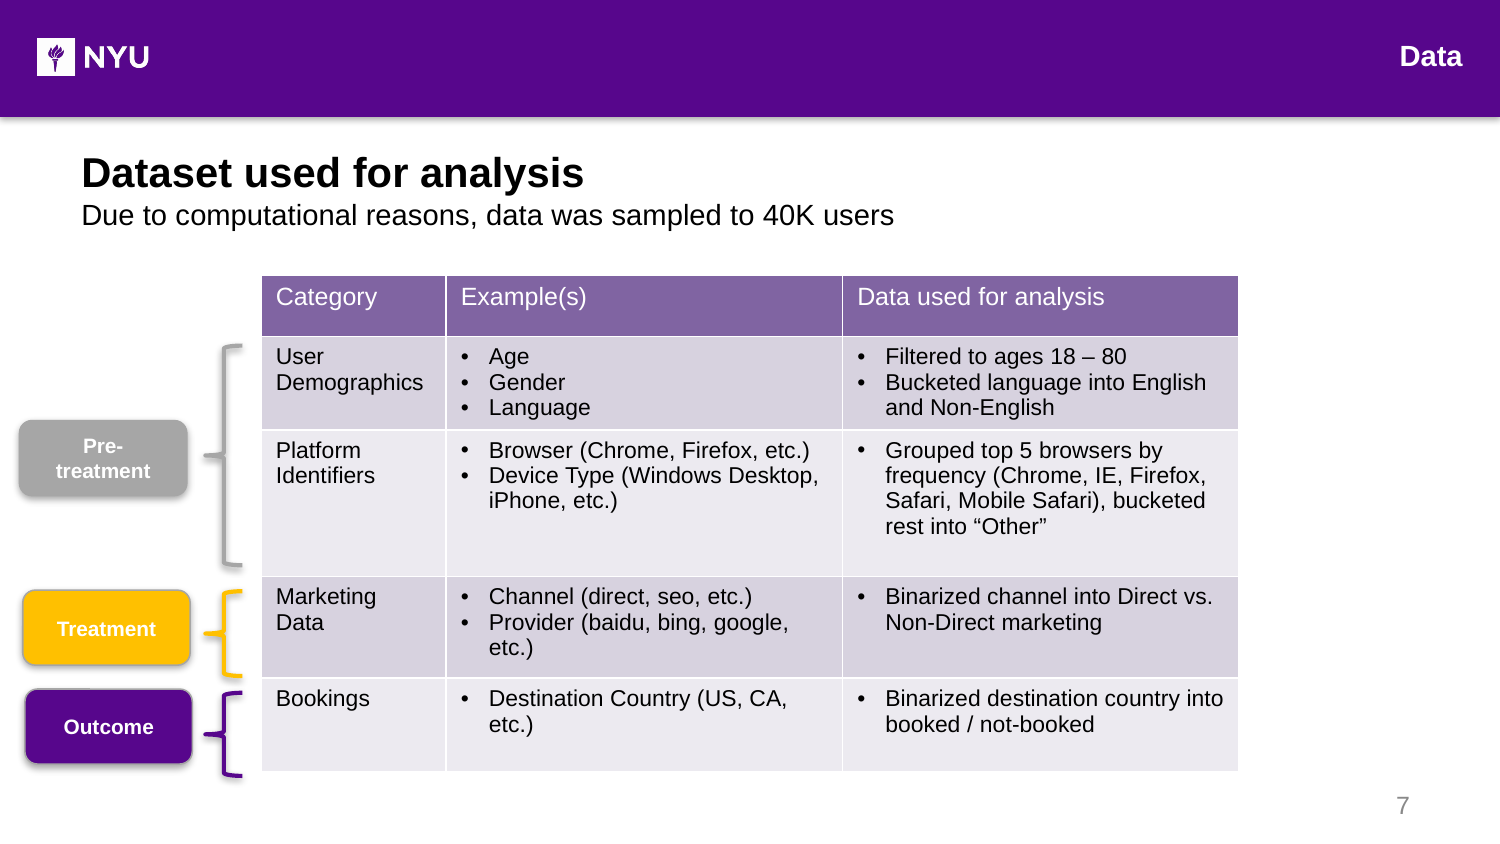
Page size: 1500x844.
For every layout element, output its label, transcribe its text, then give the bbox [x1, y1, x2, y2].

table_cell Destination Country (US, CA, etc.) [447, 679, 842, 771]
table_cell Browser (Chrome, Firefox, etc.) Device Type (Windows Desktop, iPhone, etc.) [447, 431, 842, 576]
table_cell Grouped top 5 browsers by frequency (Chrome, IE, Firefox, Safari, Mobile Safari), bucketed rest into “Other” [843, 431, 1238, 576]
text_box [203, 589, 243, 679]
table_cell Age Gender Language [447, 337, 842, 429]
table_cell Platform Identifiers [262, 431, 445, 576]
picture [37, 38, 149, 76]
table_cell User Demographics [262, 337, 445, 429]
table_cell Binarized channel into Direct vs. Non-Direct marketing [843, 577, 1238, 677]
text_box Outcome [24, 688, 194, 765]
list Dataset used for analysis Due to computational reasons, data was sampled to 40K users [81, 145, 1446, 660]
table_cell Binarized destination country into booked / not-booked [843, 679, 1238, 771]
table_header Example(s) [447, 276, 842, 336]
text_box Pre-treatment [18, 419, 188, 497]
text_box Treatment [21, 589, 191, 666]
text_box [203, 690, 243, 779]
table_header Category [262, 276, 445, 336]
table_cell Marketing Data [262, 577, 445, 677]
list Data [1013, 37, 1463, 81]
table_header Data used for analysis [843, 276, 1238, 336]
text_box [203, 343, 243, 568]
table_cell Filtered to ages 18 – 80 Bucketed language into English and Non-English [843, 337, 1238, 429]
table_cell Channel (direct, seo, etc.) Provider (baidu, bing, google, etc.) [447, 577, 842, 677]
slide_number 7 [1074, 782, 1425, 828]
table_cell Bookings [262, 679, 445, 771]
